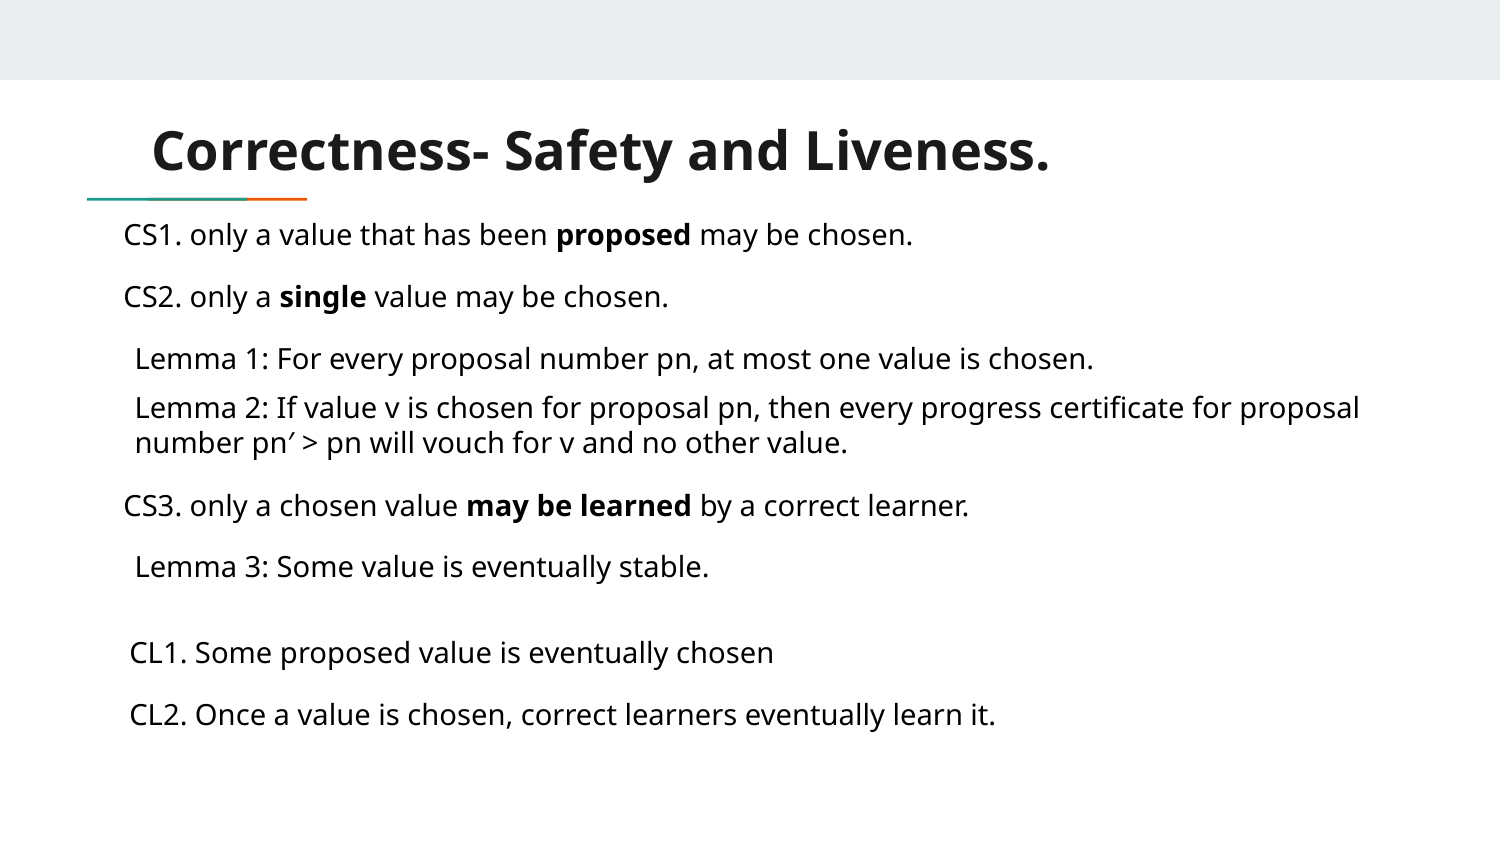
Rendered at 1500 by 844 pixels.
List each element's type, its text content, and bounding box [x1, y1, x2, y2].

text_box Lemma 2: If value v is chosen for proposal pn, then every progress certificate for proposal number pn′ > pn will vouch for v and no other value. [119, 374, 1401, 430]
text_box Lemma 1: For every proposal number pn, at most one value is chosen. [119, 325, 1401, 374]
text_box CS1. only a value that has been proposed may be chosen. [108, 201, 1390, 257]
text_box CL1. Some proposed value is eventually chosen [114, 619, 1396, 676]
title Correctness- Safety and Liveness. [136, 100, 1110, 195]
text_box CS3. only a chosen value may be learned by a correct learner. [108, 472, 1390, 528]
text_box Lemma 3: Some value is eventually stable. [119, 533, 1401, 589]
text_box CL2. Once a value is chosen, correct learners eventually learn it. [114, 681, 1396, 737]
text_box CS2. only a single value may be chosen. [108, 263, 1390, 319]
